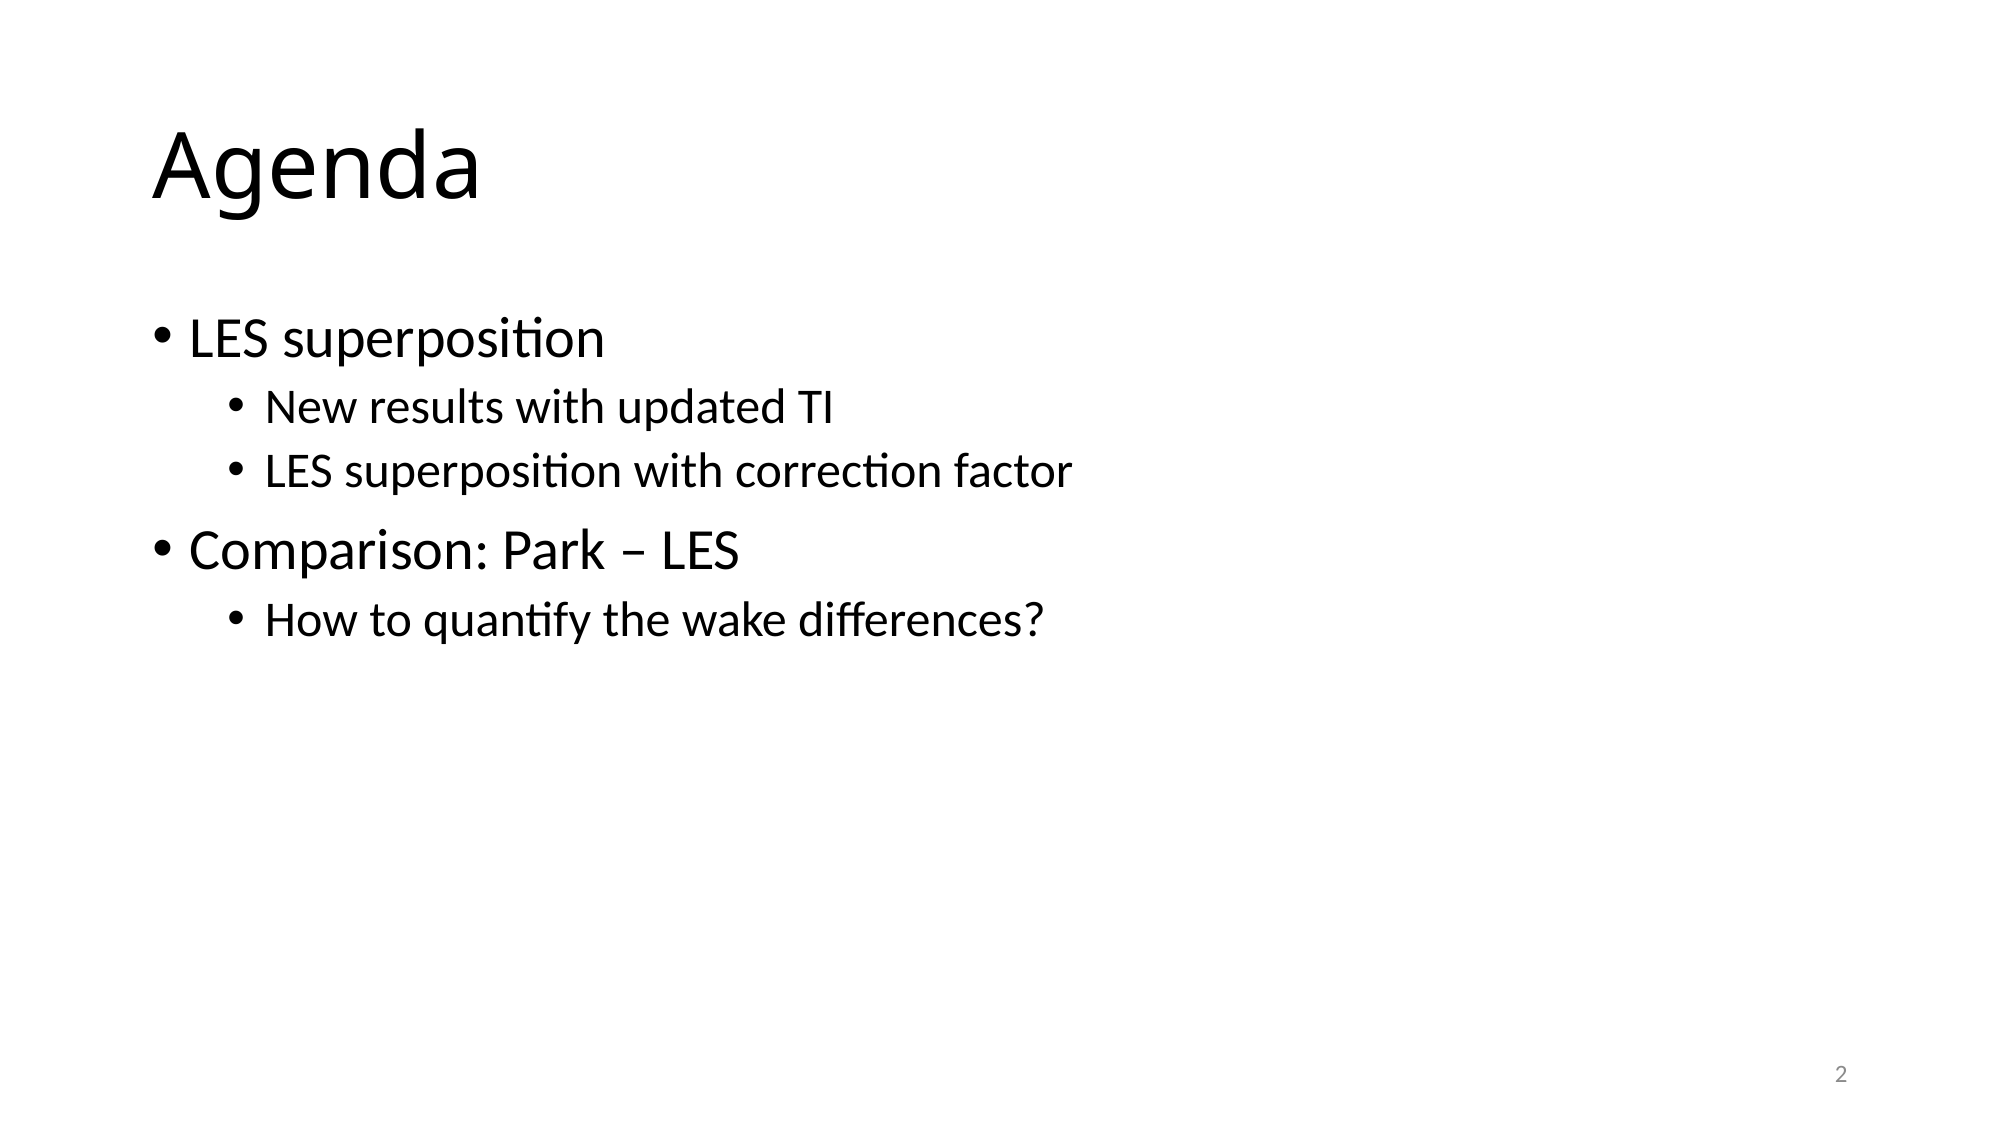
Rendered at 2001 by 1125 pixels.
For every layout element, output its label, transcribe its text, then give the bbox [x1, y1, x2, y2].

slide_number 2 [1412, 1042, 1863, 1103]
title Agenda [137, 59, 1863, 278]
list LES superposition New results with updated TI LES superposition with correction factor Comparison: Park – LES How to quantify the wake differences? [137, 299, 1863, 1014]
